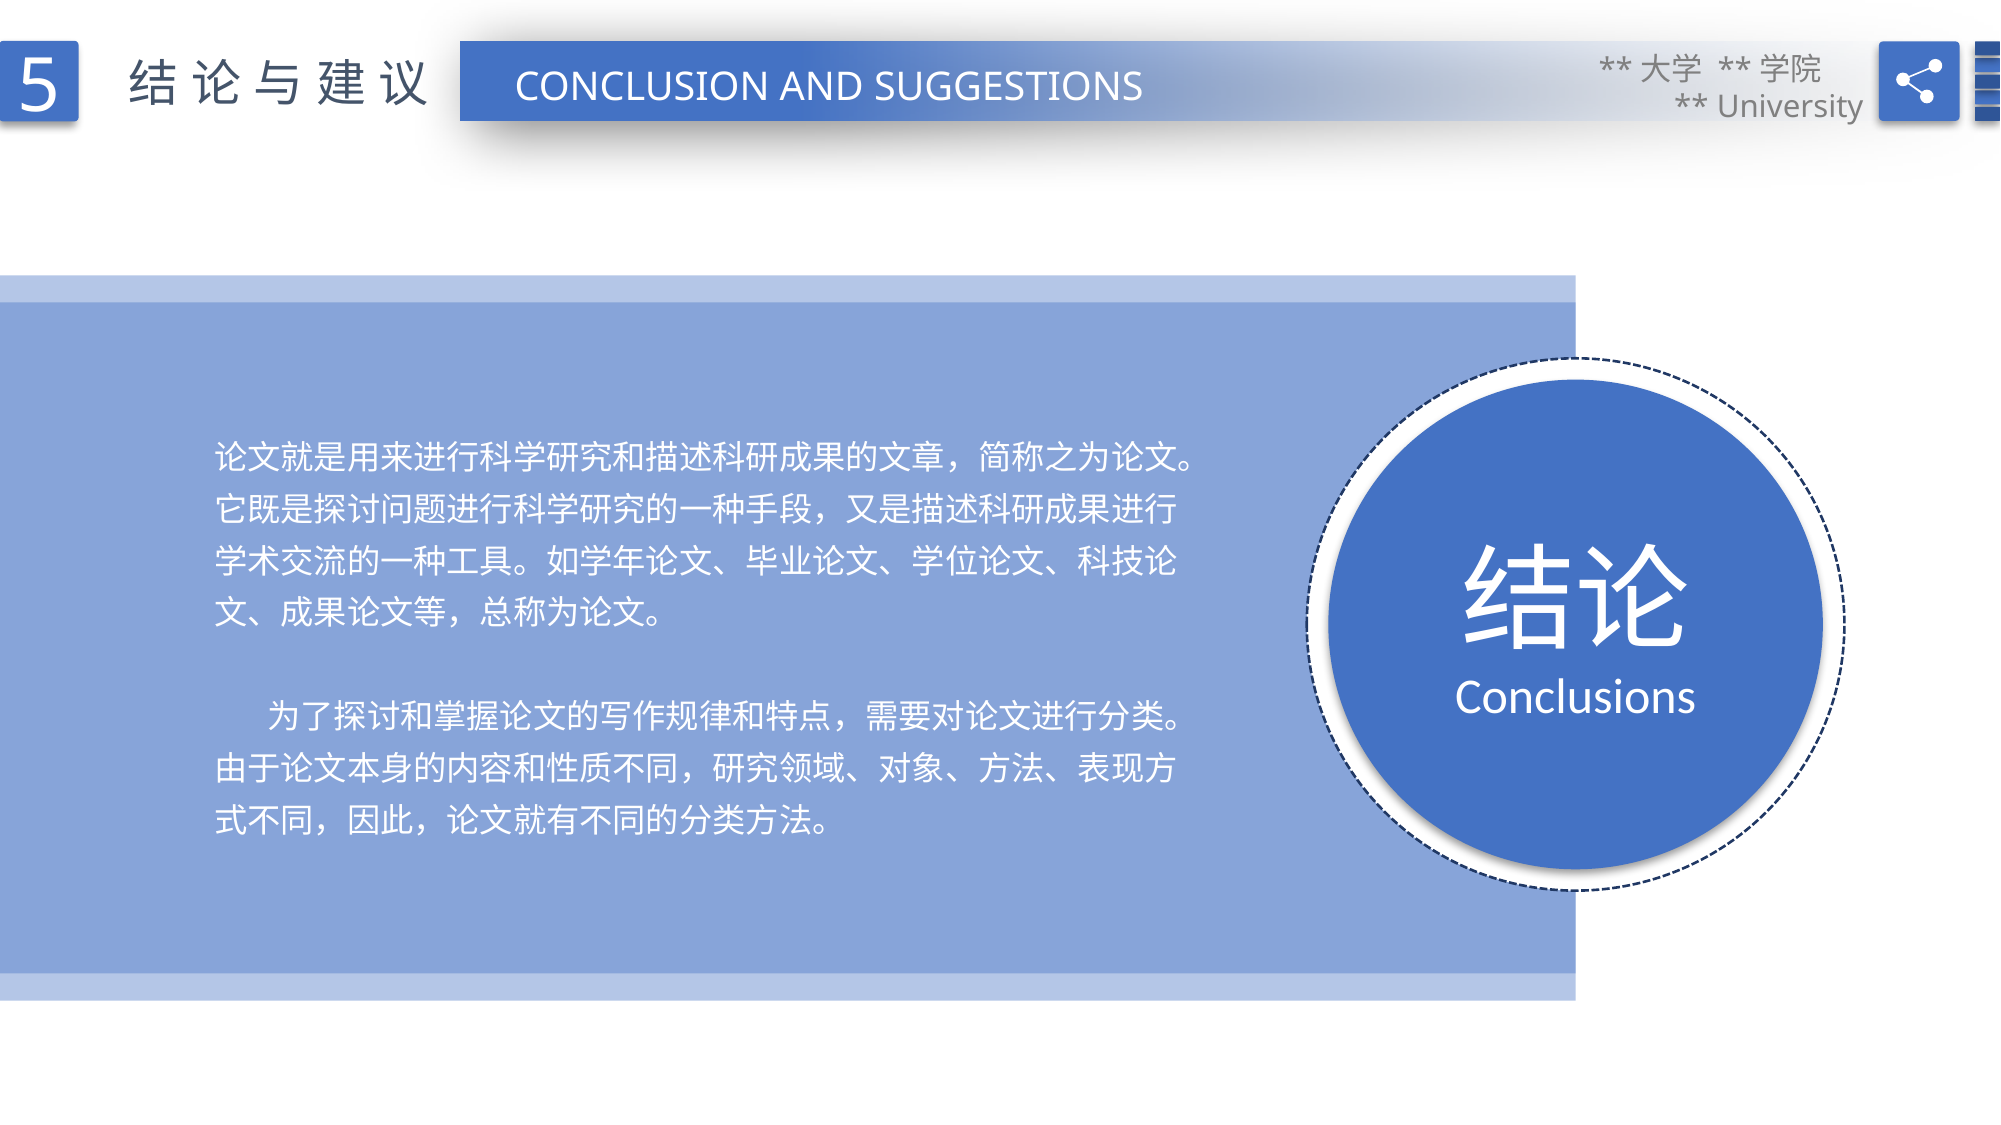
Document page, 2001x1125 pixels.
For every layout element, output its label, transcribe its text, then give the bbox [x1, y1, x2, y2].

text_box [459, 40, 2000, 122]
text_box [1522, 41, 2000, 136]
text_box CONCLUSION AND SUGGESTIONS [499, 53, 1159, 116]
text_box 5 [0, 39, 80, 123]
text_box 结论与建议 [113, 43, 445, 119]
text_box [0, 274, 1577, 974]
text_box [1306, 358, 1845, 891]
text_box 论文就是用来进行科学研究和描述科研成果的文章，简称之为论文。它既是探讨问题进行科学研究的一种手段，又是描述科研成果进行学术交流的一种工具。如学年论文、毕业论文、学位论文、科技论文、成果论文等，总称为论文。 为了探讨和掌握论文的写作规律和特点，需要对论文进行分类。由于论文本身的内容和性质不同，研究领域、对象、方法、表现方式不同，因此，论文就有不同的分类方法。 [199, 416, 1200, 847]
text_box [0, 974, 1577, 1002]
